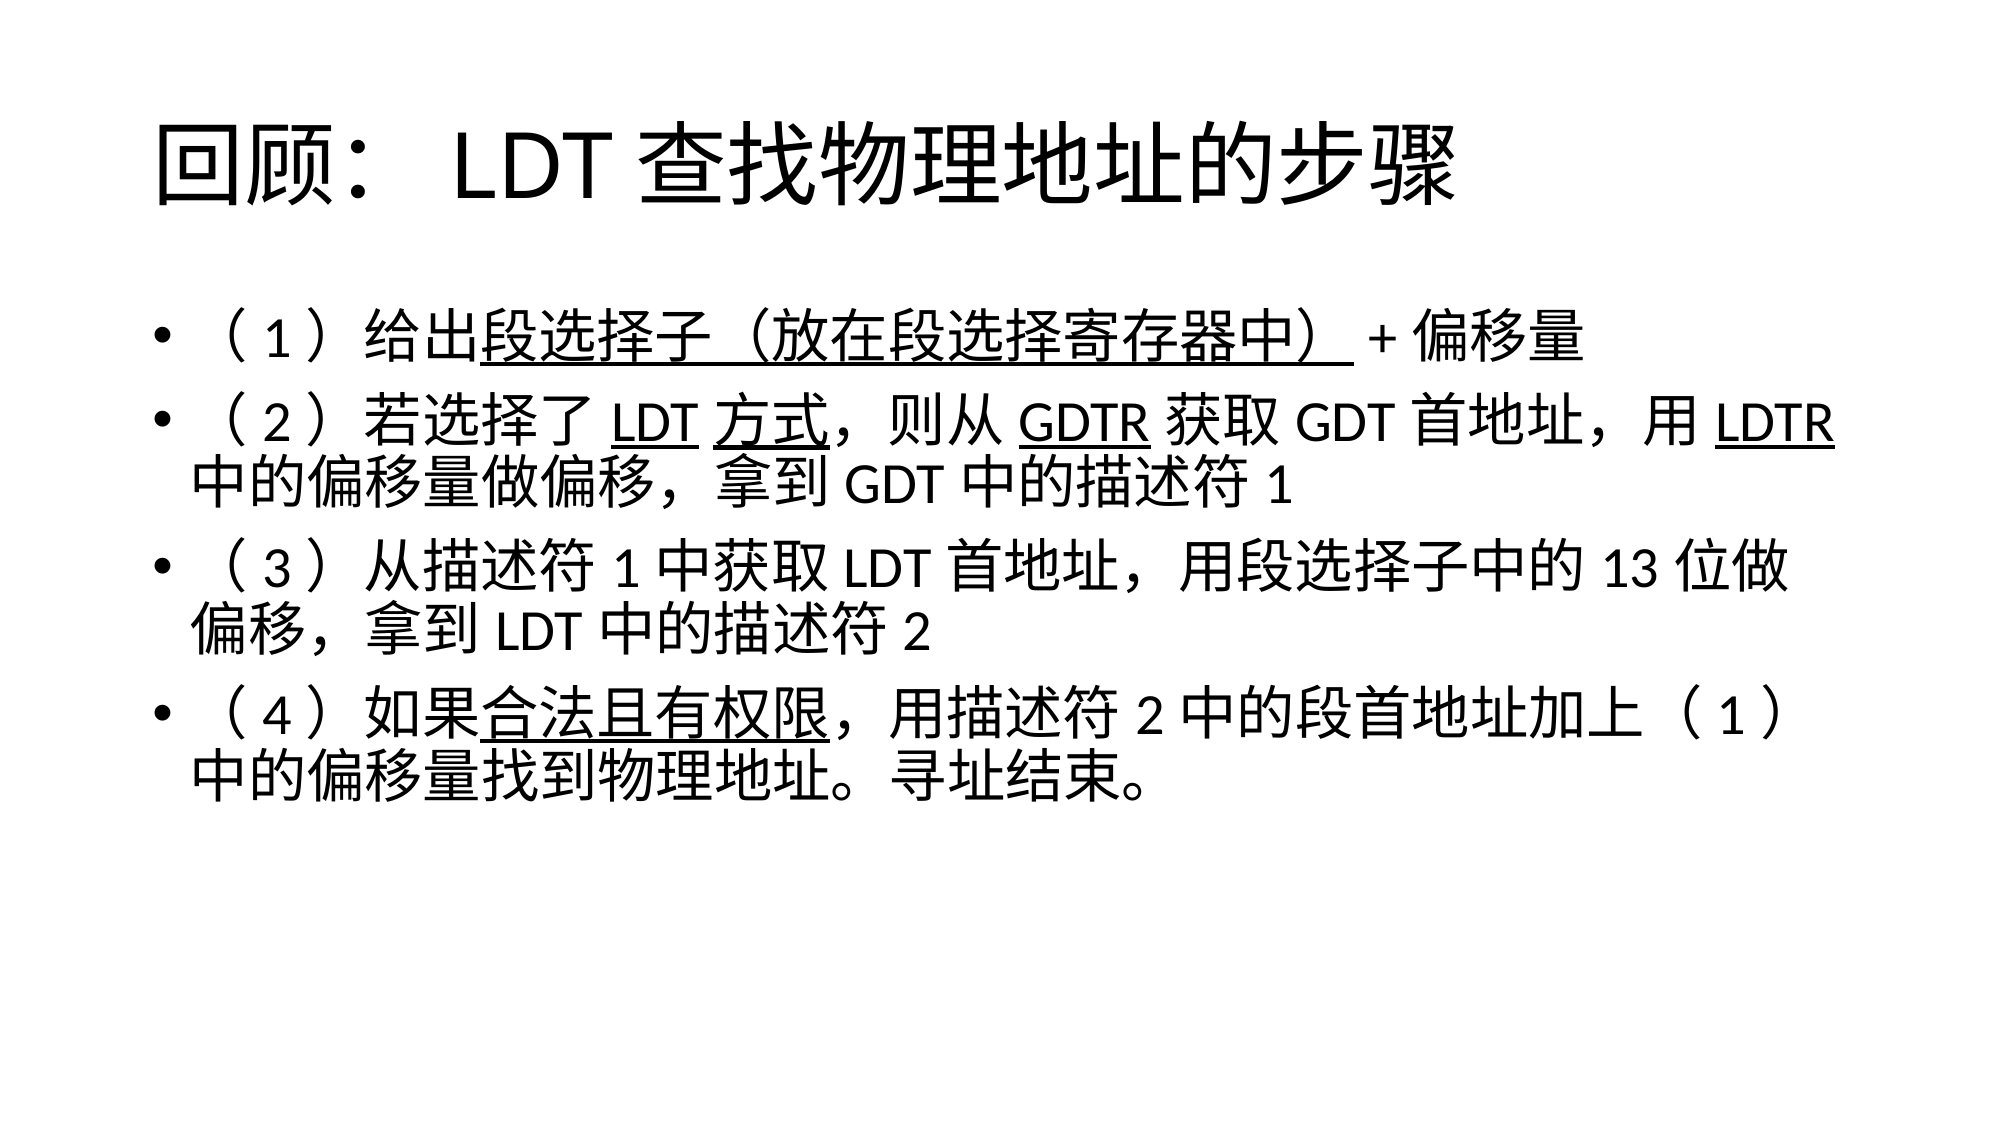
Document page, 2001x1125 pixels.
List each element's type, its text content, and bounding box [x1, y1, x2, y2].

title 回顾：LDT查找物理地址的步骤 [137, 59, 1863, 278]
list （1）给出段选择子（放在段选择寄存器中）+偏移量 （2）若选择了LDT方式，则从GDTR获取GDT首地址，用LDTR中的偏移量做偏移，拿到GDT中的描述符1 （3）从描述符1中获取LDT首地址，用段选择子中的13位做偏移，拿到LDT中的描述符2 （4）如果合法且有权限，用描述符2中的段首地址加上（1）中的偏移量找到物理地址。寻址结束。 [137, 299, 1863, 1014]
